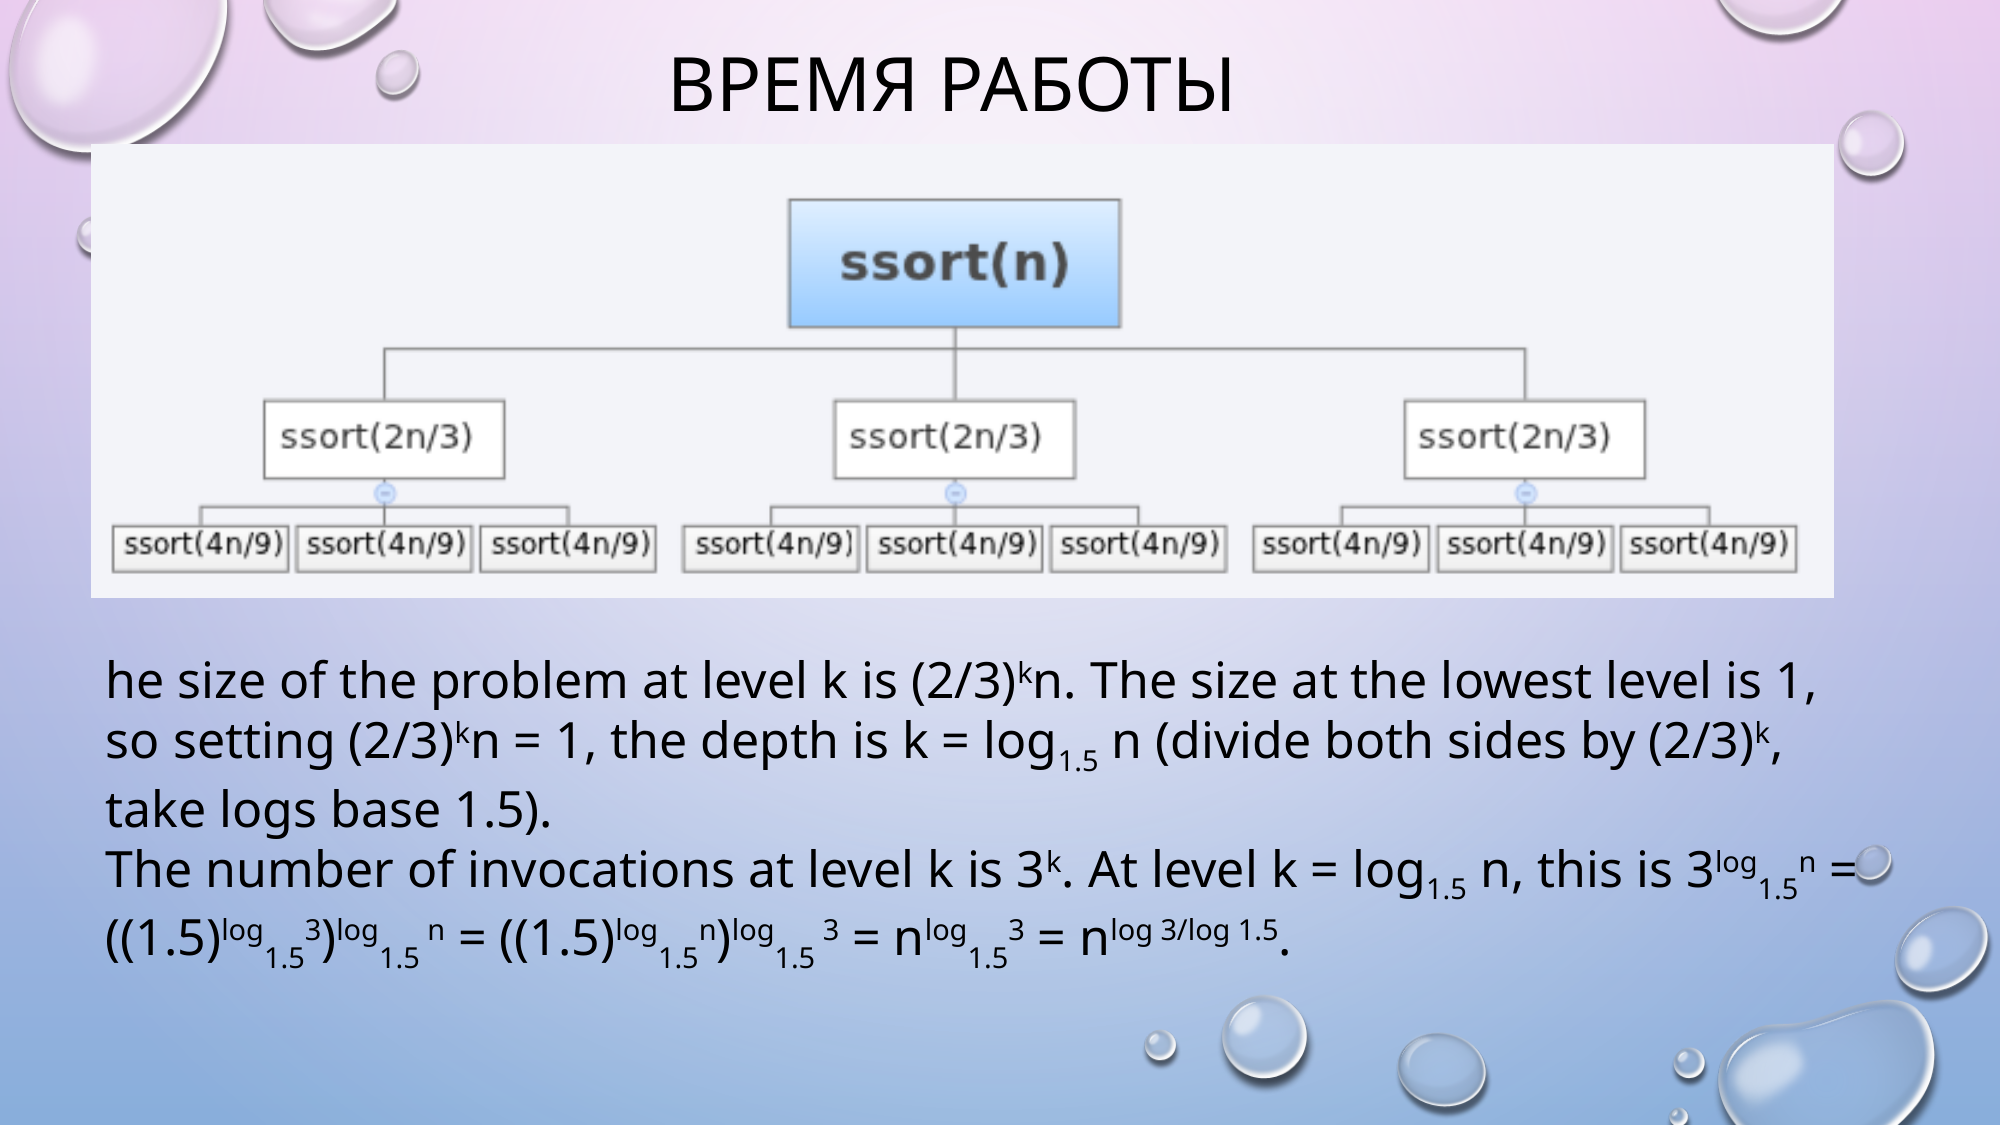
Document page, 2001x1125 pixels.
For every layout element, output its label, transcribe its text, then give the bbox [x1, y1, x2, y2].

picture [0, 0, 2000, 1125]
title Время работы [203, 7, 1722, 143]
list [90, 143, 1834, 598]
text_box he size of the problem at level k is (2/3)kn. The size at the lowest level is 1, so setting (2/3)kn = 1, the depth is k = log1.5 n (divide both sides by (2/3)k, take logs base 1.5). The number of invocations at level k is 3k. At level k = log1.5 n, this is 3log1.5n = ((1.5)log1.53)log1.5 n = ((1.5)log1.5n)log1.5 3 = nlog1.53 = nlog 3/log 1.5. [91, 641, 1893, 982]
